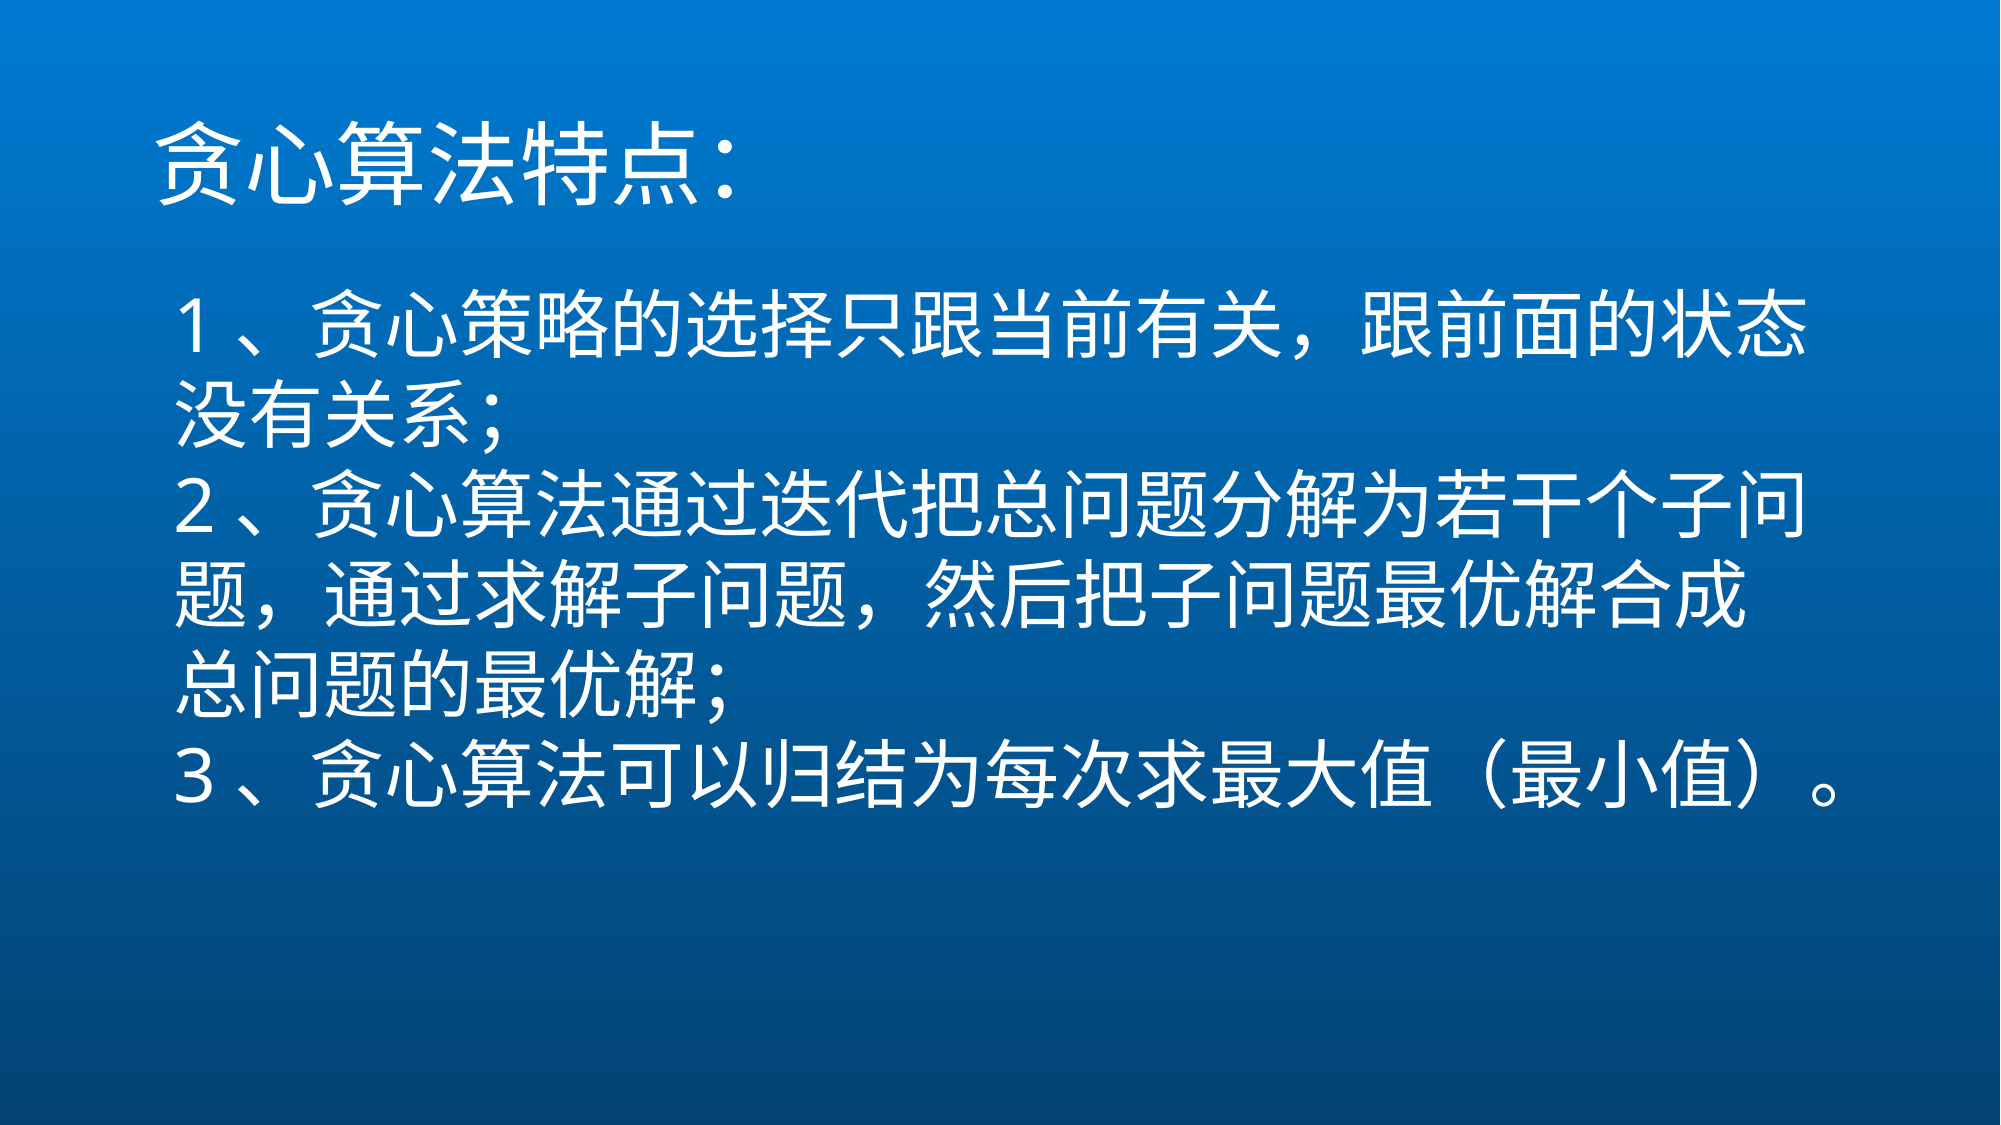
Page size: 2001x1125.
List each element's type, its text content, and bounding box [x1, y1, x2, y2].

text_box 1、贪心策略的选择只跟当前有关，跟前面的状态没有关系； 2、贪心算法通过迭代把总问题分解为若干个子问题，通过求解子问题，然后把子问题最优解合成总问题的最优解； 3、贪心算法可以归结为每次求最大值（最小值）。 [158, 269, 1829, 825]
title 贪心算法特点： [137, 59, 1863, 278]
